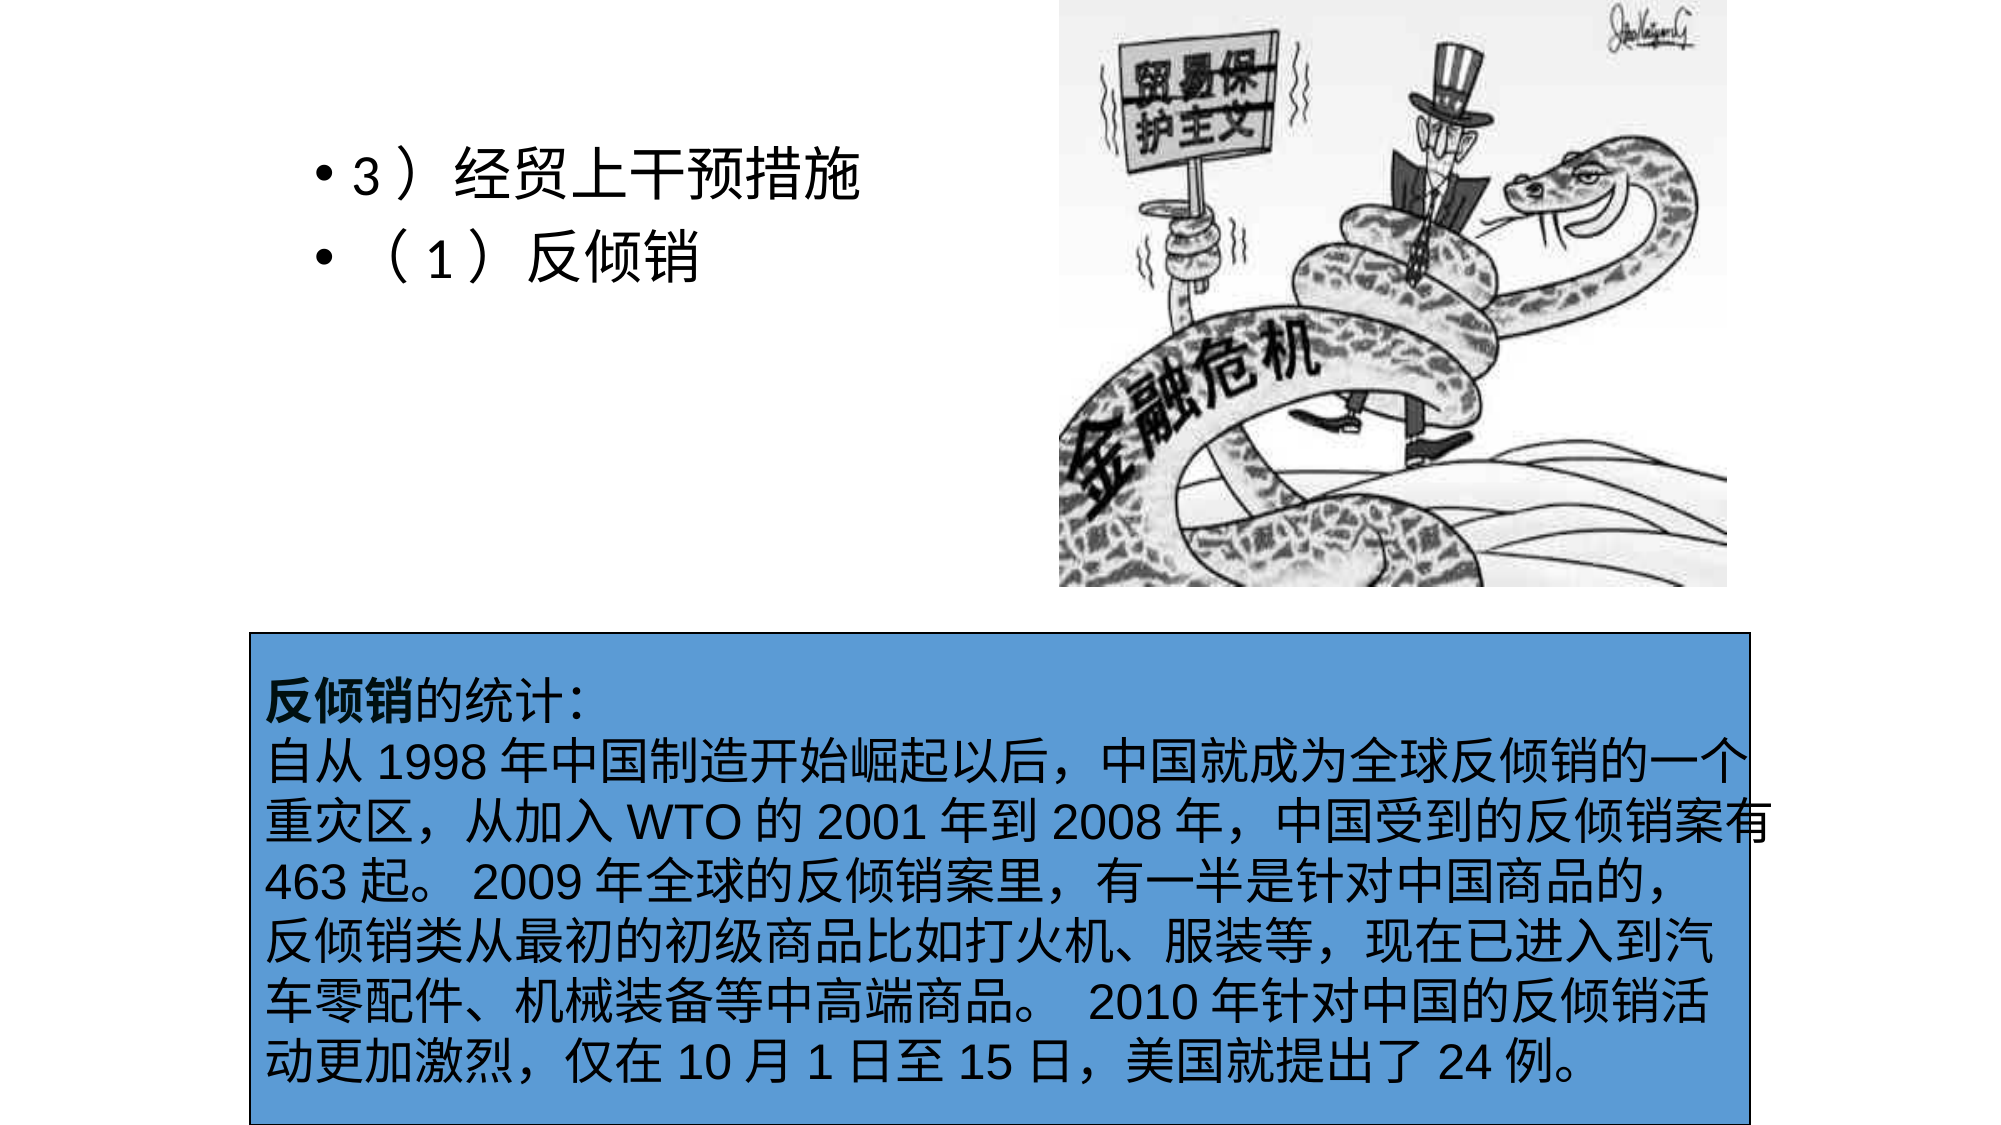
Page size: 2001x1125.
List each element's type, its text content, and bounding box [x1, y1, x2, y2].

text_box 反倾销的统计： 自从1998年中国制造开始崛起以后，中国就成为全球反倾销的一个 重灾区，从加入WTO的2001年到2008年，中国受到的反倾销案有 463起。2009年全球的反倾销案里，有一半是针对中国商品的， 反倾销类从最初的初级商品比如打火机、服装等，现在已进入到汽 车零配件、机械装备等中高端商品。 2010年针对中国的反倾销活 动更加激烈，仅在10月1日至15日，美国就提出了24例。 [249, 633, 1750, 1125]
picture [1059, 0, 1727, 587]
list 3）经贸上干预措施 （1）反倾销 [299, 137, 1701, 633]
